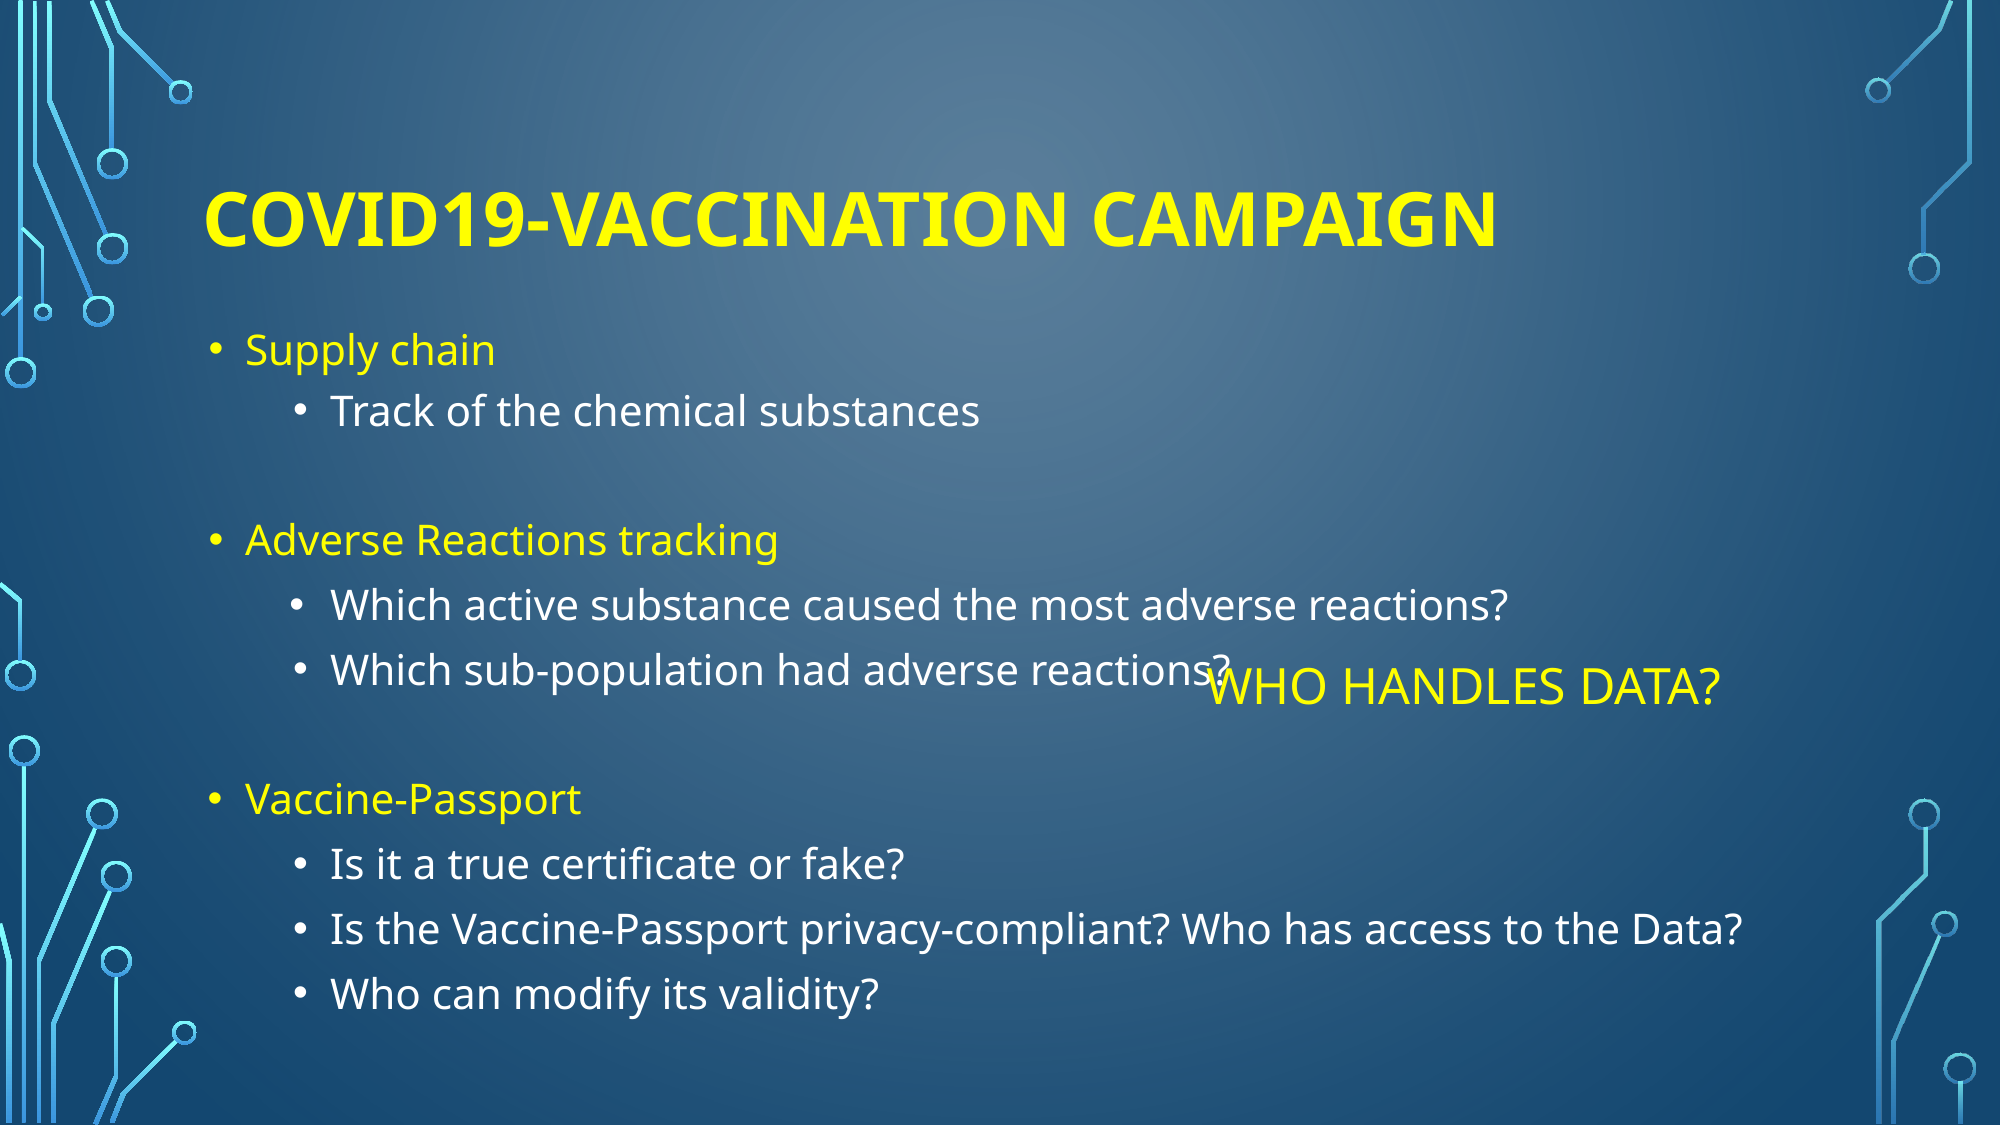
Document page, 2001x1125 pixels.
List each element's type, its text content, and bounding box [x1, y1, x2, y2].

list Supply chain Track of the chemical substances Adverse Reactions tracking Which active substance caused the most adverse reactions? Which sub-population had adverse reactions? Vaccine-Passport Is it a true certificate or fake? Is the Vaccine-Passport privacy-compliant? Who has access to the Data? Who can modify its validity? [187, 305, 1813, 1032]
title COVID19-VACCINATION CAMPAIGN [187, 101, 1813, 305]
list WHO HANDLES DATA? [1166, 635, 1825, 729]
